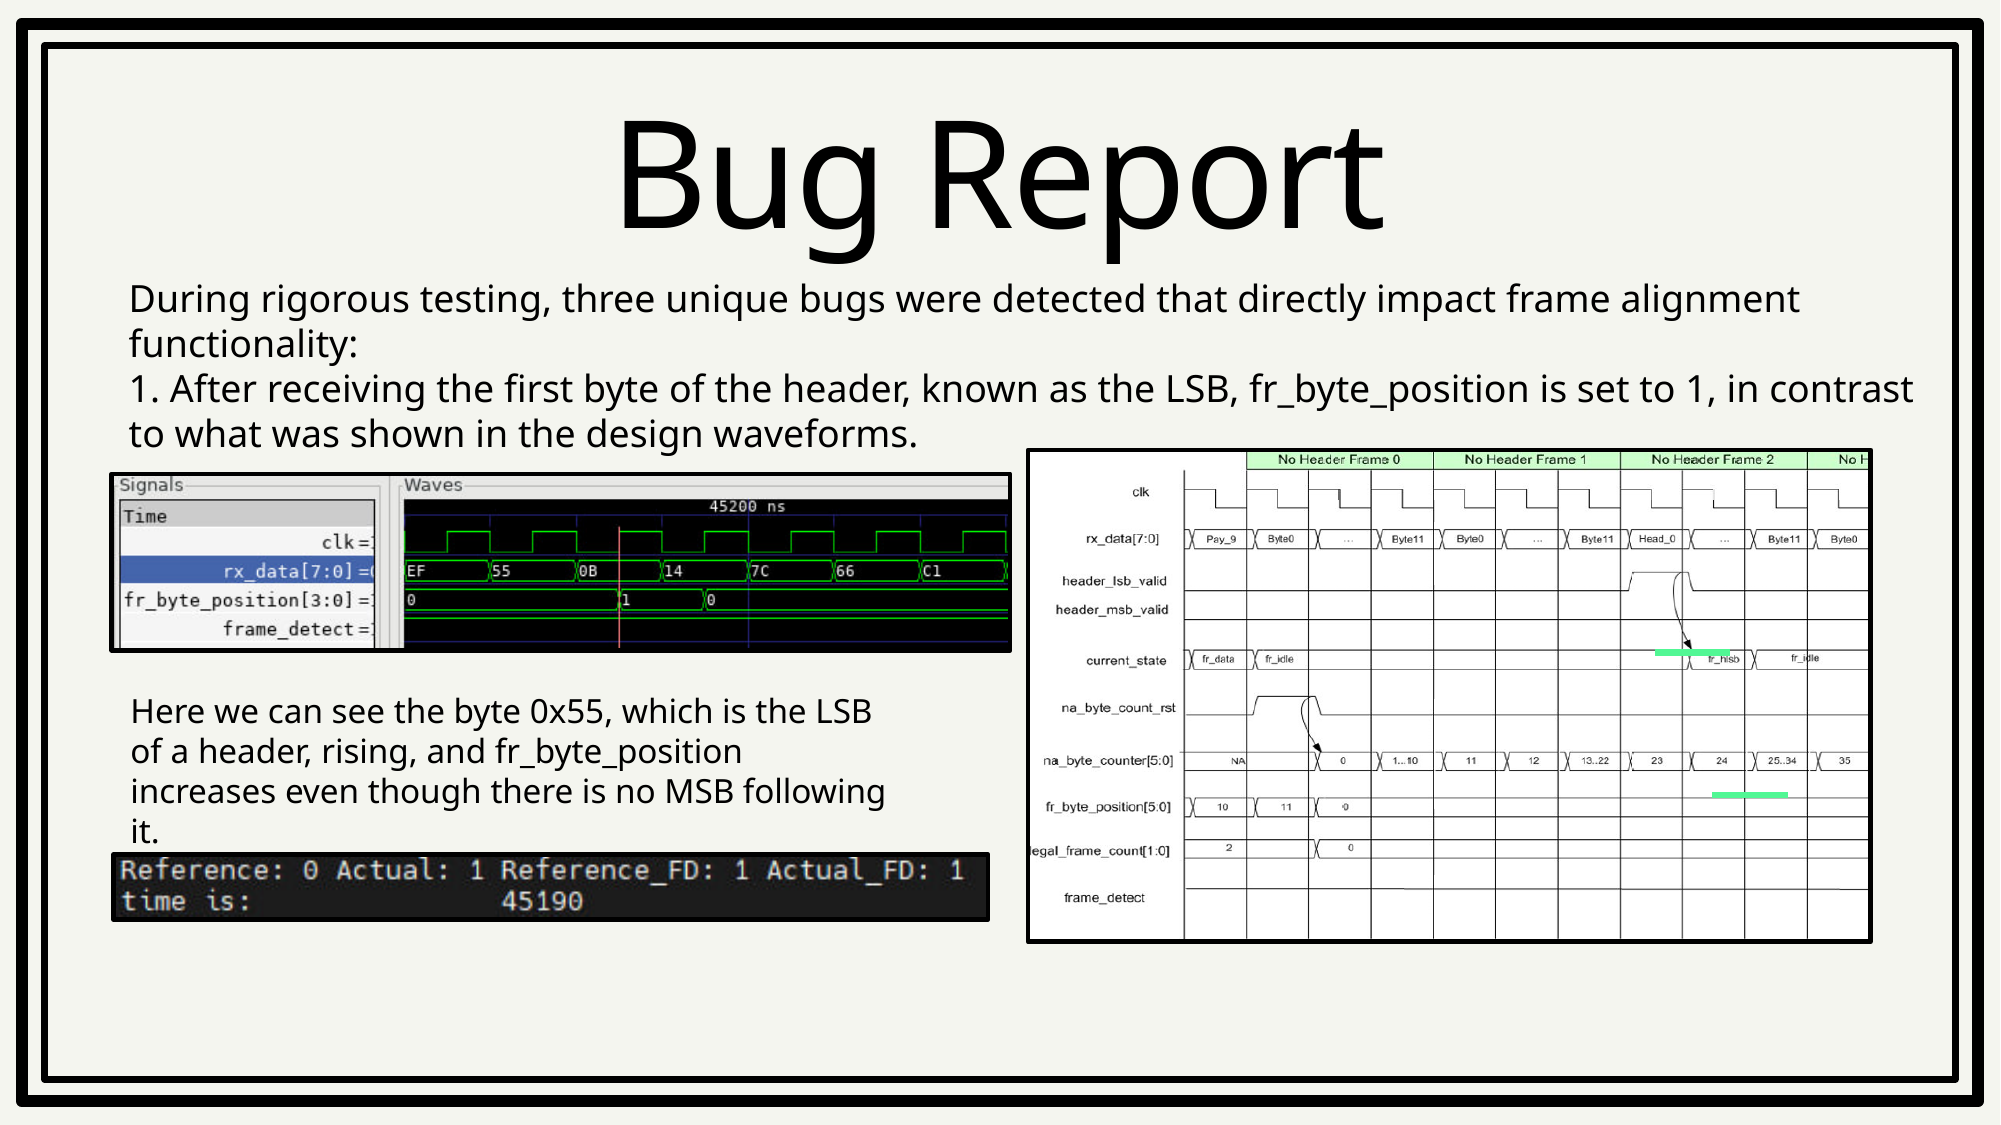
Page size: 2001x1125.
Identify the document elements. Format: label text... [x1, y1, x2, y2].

text_box Here we can see the byte 0x55, which is the LSB of a header, rising, and fr_byte_position increases even though there is no MSB following it. [115, 682, 905, 852]
picture [115, 856, 986, 918]
title Bug Report [114, 113, 1883, 265]
text_box [43, 44, 1956, 1080]
picture [1030, 451, 1869, 940]
text_box During rigorous testing, three unique bugs were detected that directly impact frame alignment functionality: 1. After receiving the first byte of the header, known as the LSB, fr_byte_position is set to 1, in contrast to what was shown in the design waveforms. [114, 267, 1938, 552]
picture [113, 475, 1008, 649]
text_box [21, 23, 1979, 1102]
